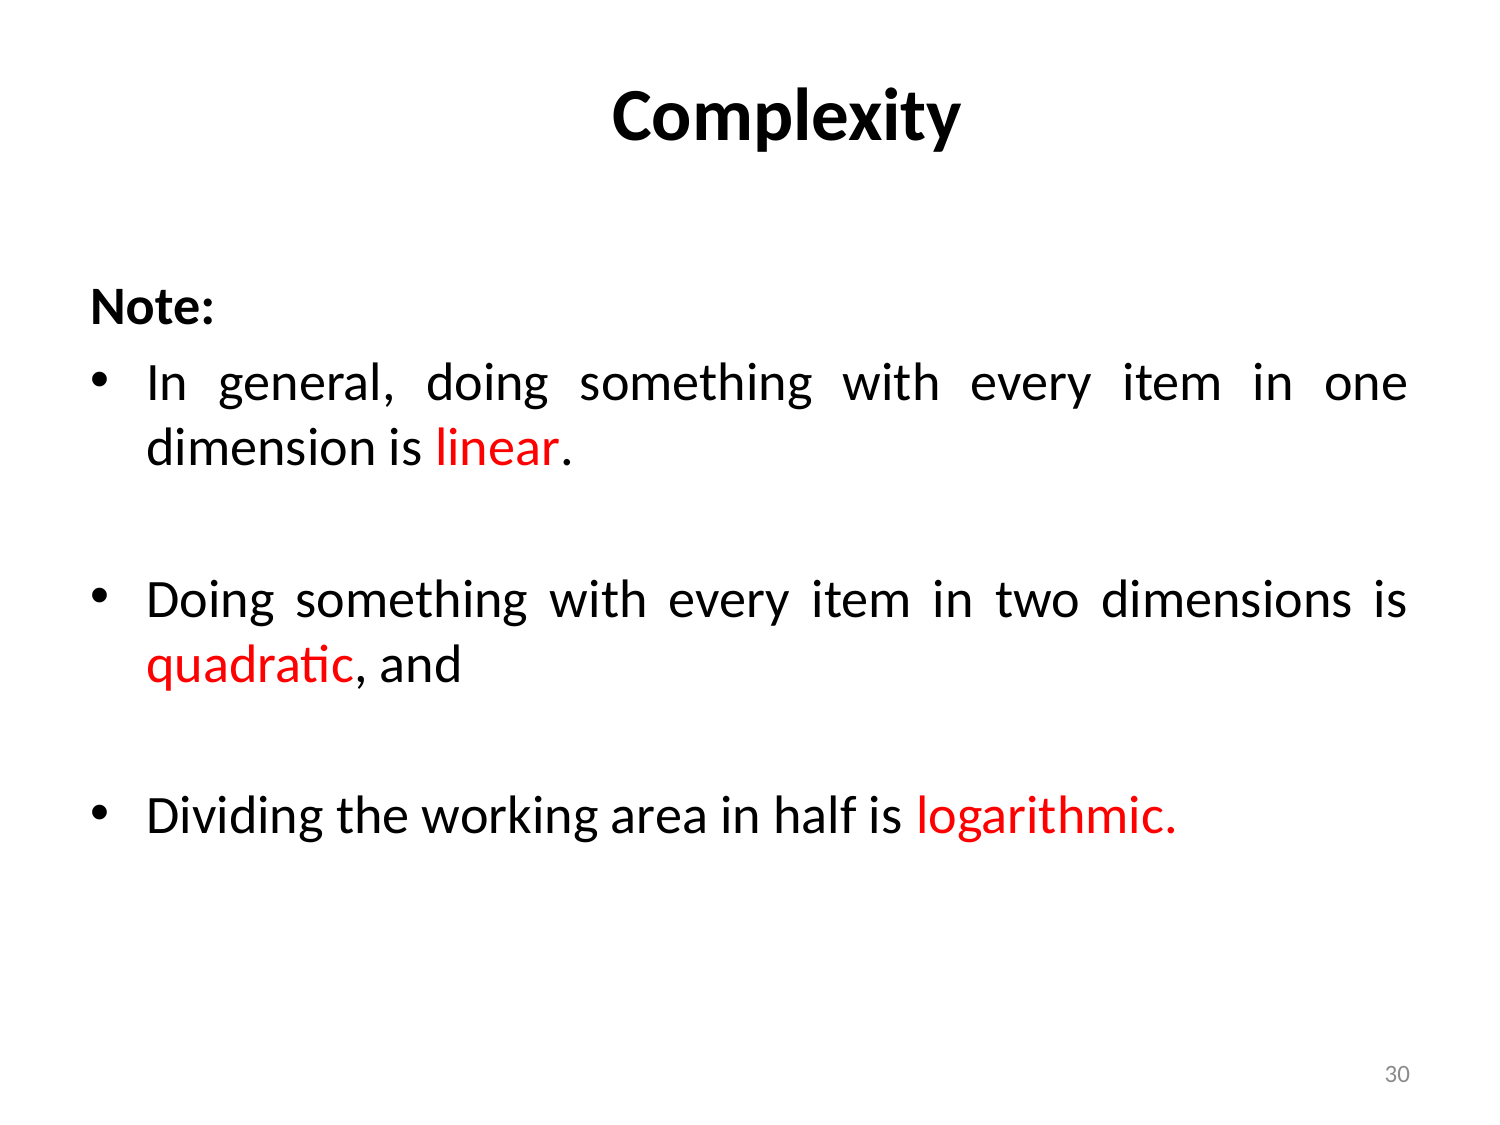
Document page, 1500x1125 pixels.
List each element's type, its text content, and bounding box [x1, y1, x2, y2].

list Note: In general, doing something with every item in one dimension is linear. Doing something with every item in two dimensions is quadratic, and Dividing the working area in half is logarithmic. [75, 262, 1425, 1005]
title Complexity [150, 45, 1425, 175]
slide_number 30 [1074, 1042, 1425, 1103]
